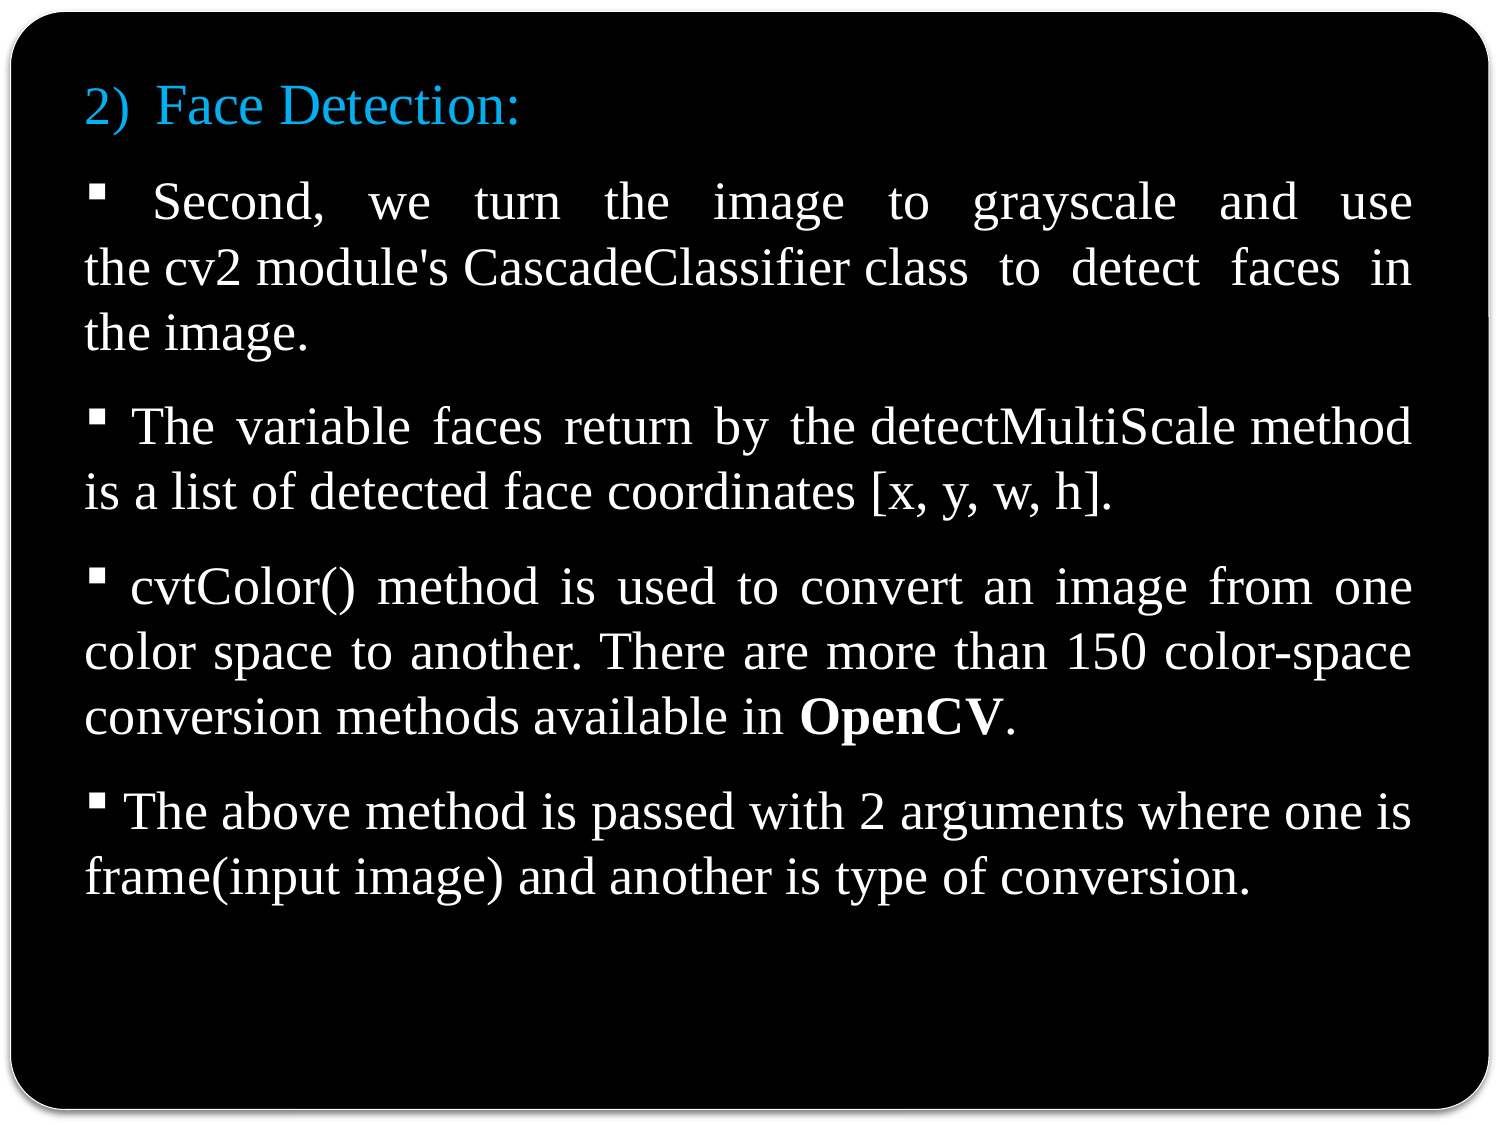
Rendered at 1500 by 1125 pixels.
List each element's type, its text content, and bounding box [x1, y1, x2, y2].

text_box Face Detection: Second, we turn the image to grayscale and use the cv2 module's CascadeClassifier class to detect faces in the image. The variable faces return by the detectMultiScale method is a list of detected face coordinates [x, y, w, h]. cvtColor() method is used to convert an image from one color space to another. There are more than 150 color-space conversion methods available in OpenCV. The above method is passed with 2 arguments where one is frame(input image) and another is type of conversion. [70, 58, 1430, 1125]
